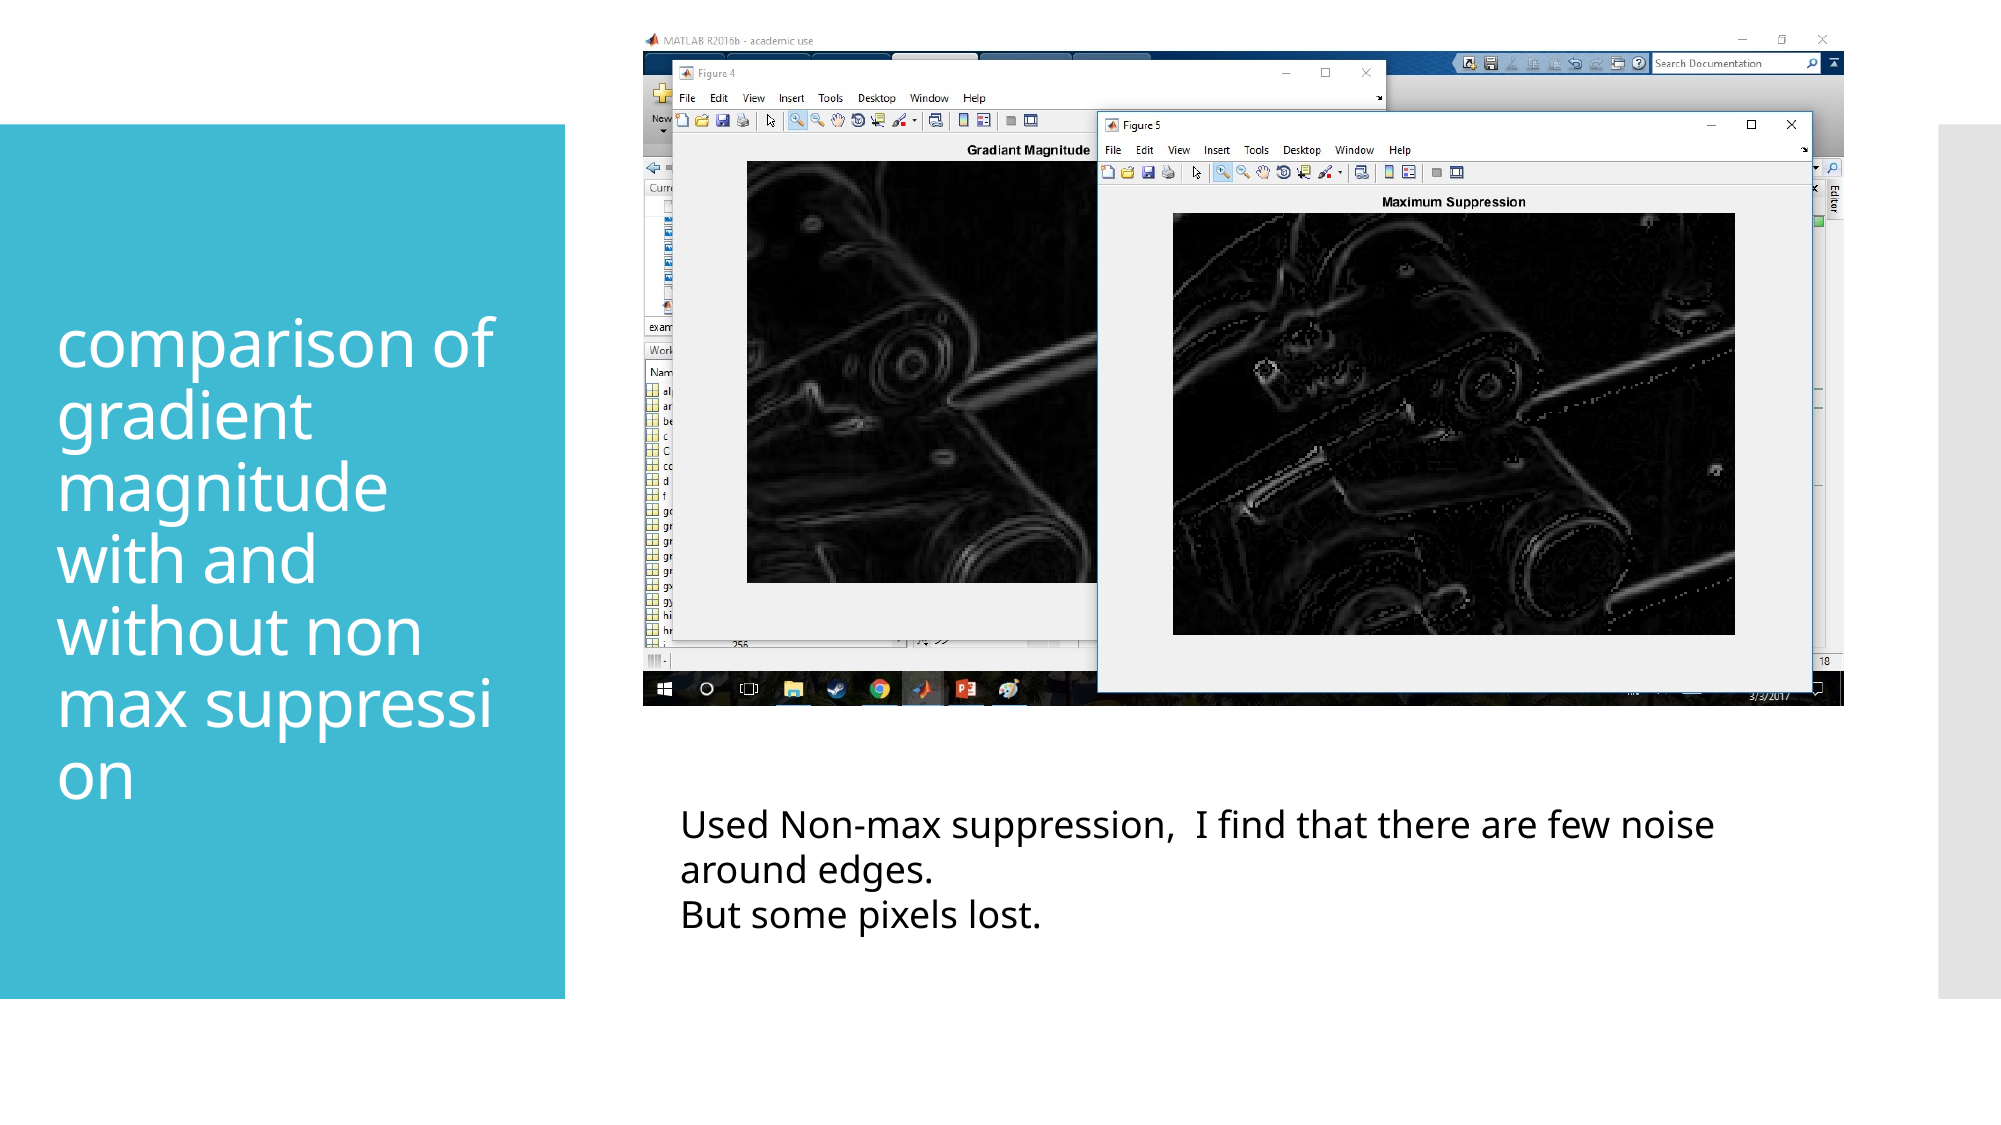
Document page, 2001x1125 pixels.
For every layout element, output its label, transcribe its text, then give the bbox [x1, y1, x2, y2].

title comparison of gradient magnitude with and without non max suppression [41, 184, 525, 940]
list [643, 30, 1844, 706]
text_box Used Non-max suppression, I find that there are few noise around edges. But some pixels lost. [665, 793, 1861, 944]
